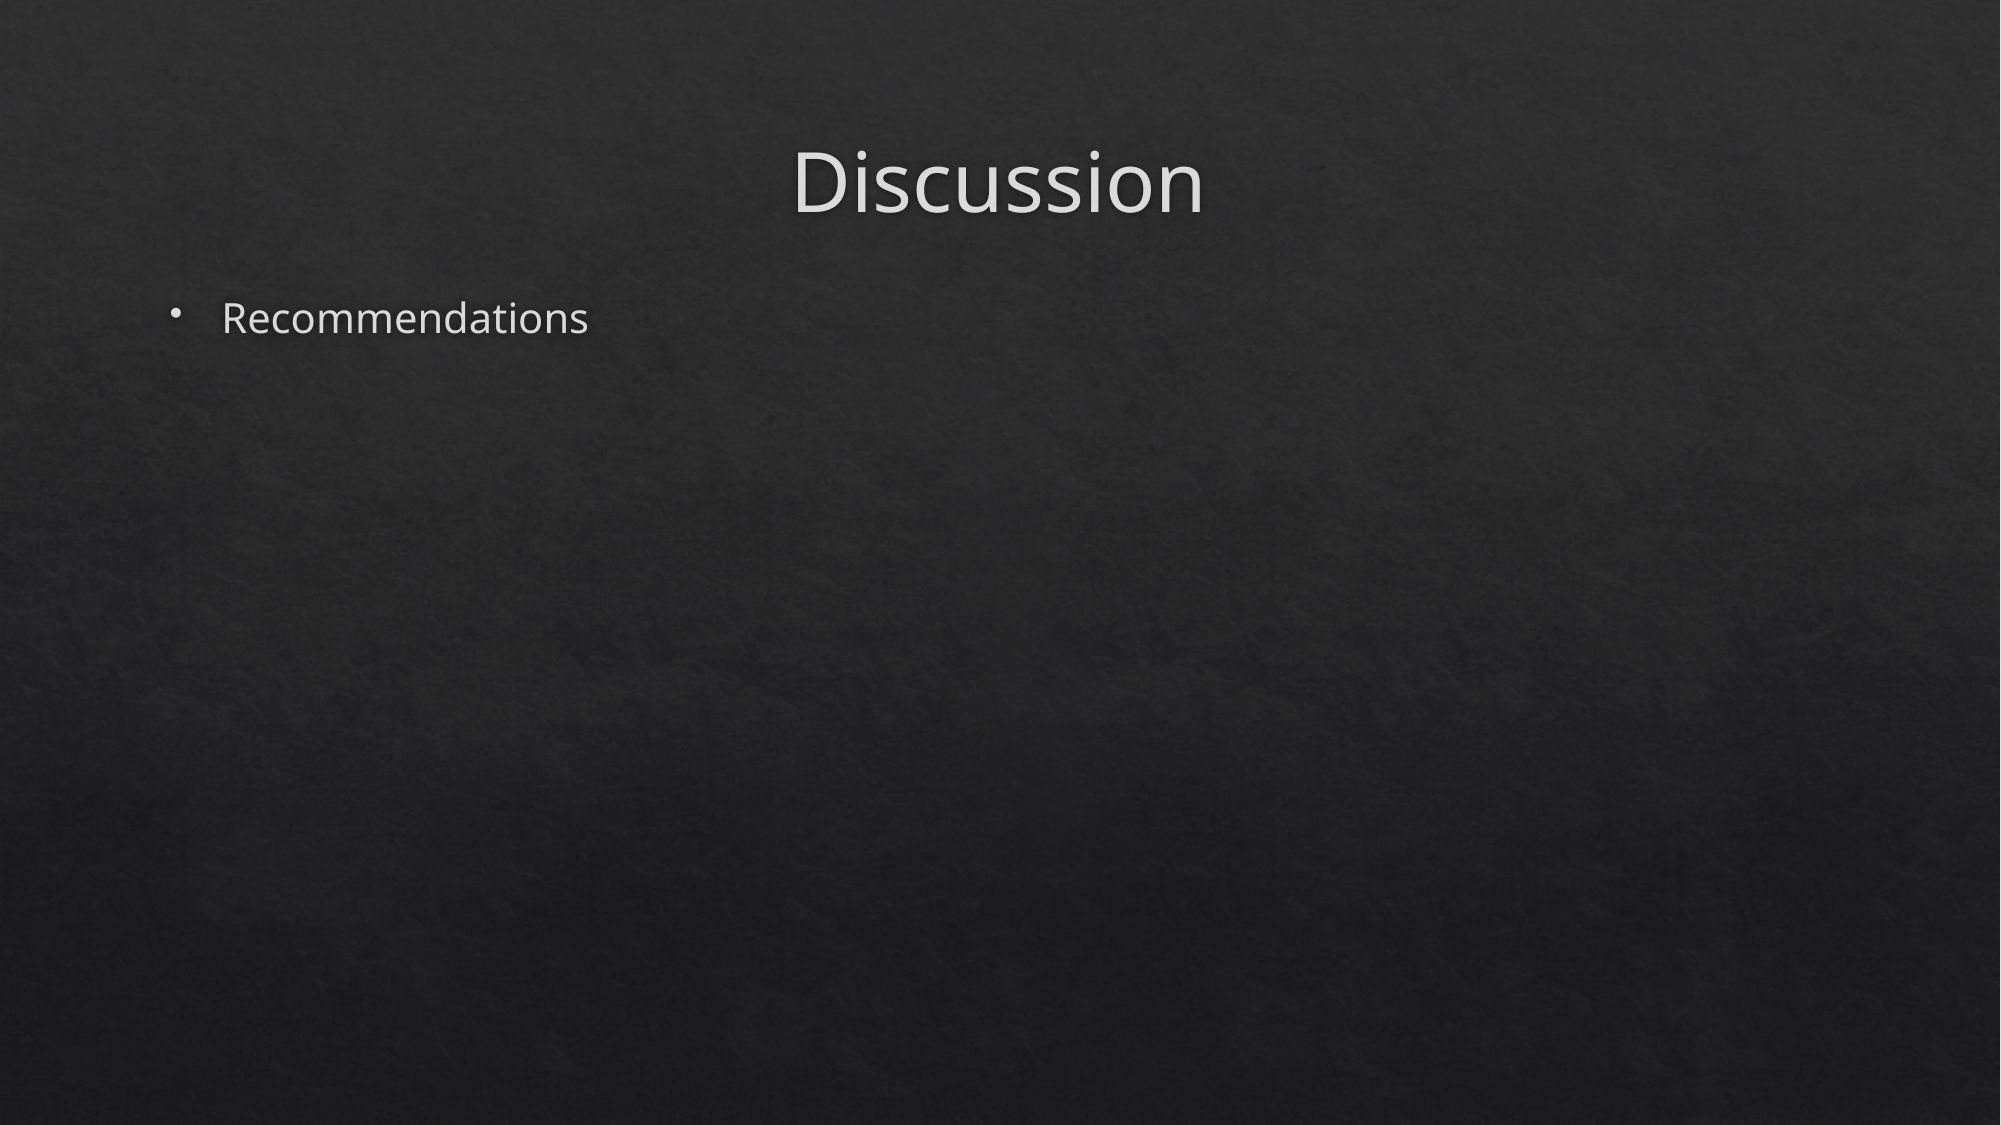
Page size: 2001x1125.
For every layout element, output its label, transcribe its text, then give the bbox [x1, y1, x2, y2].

title Discussion [149, 99, 1849, 260]
list Recommendations [149, 284, 1849, 950]
